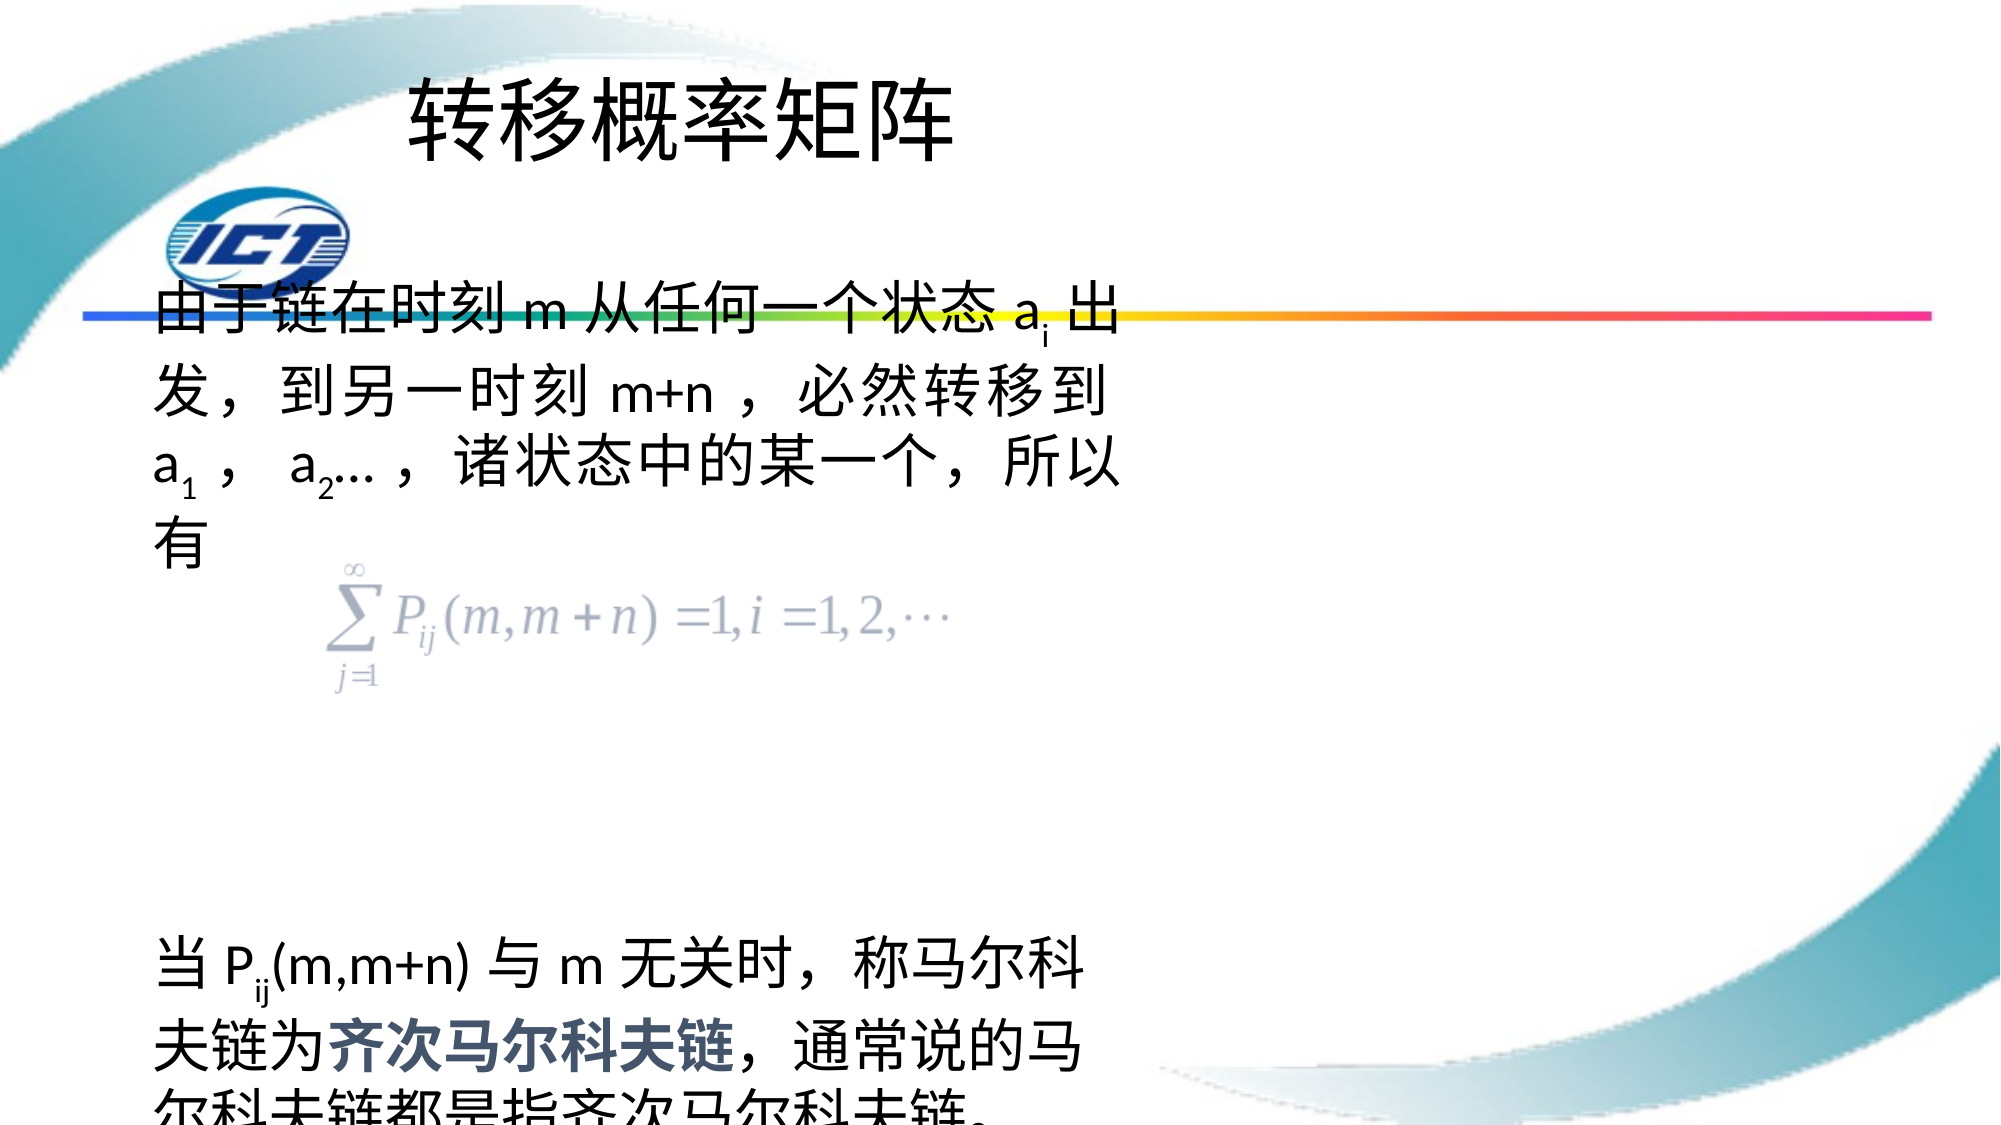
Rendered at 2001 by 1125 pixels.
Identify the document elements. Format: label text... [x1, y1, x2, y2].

text_box 由于链在时刻m从任何一个状态ai出发，到另一时刻m+n，必然转移到a1，a2…，诸状态中的某一个，所以有 当Pij(m,m+n)与m无关时，称马尔科夫链为齐次马尔科夫链，通常说的马尔科夫链都是指齐次马尔科夫链。 [137, 263, 1138, 1125]
picture [0, 0, 2001, 1125]
title 转移概率矩阵 [390, 16, 1861, 234]
picture [318, 542, 957, 702]
